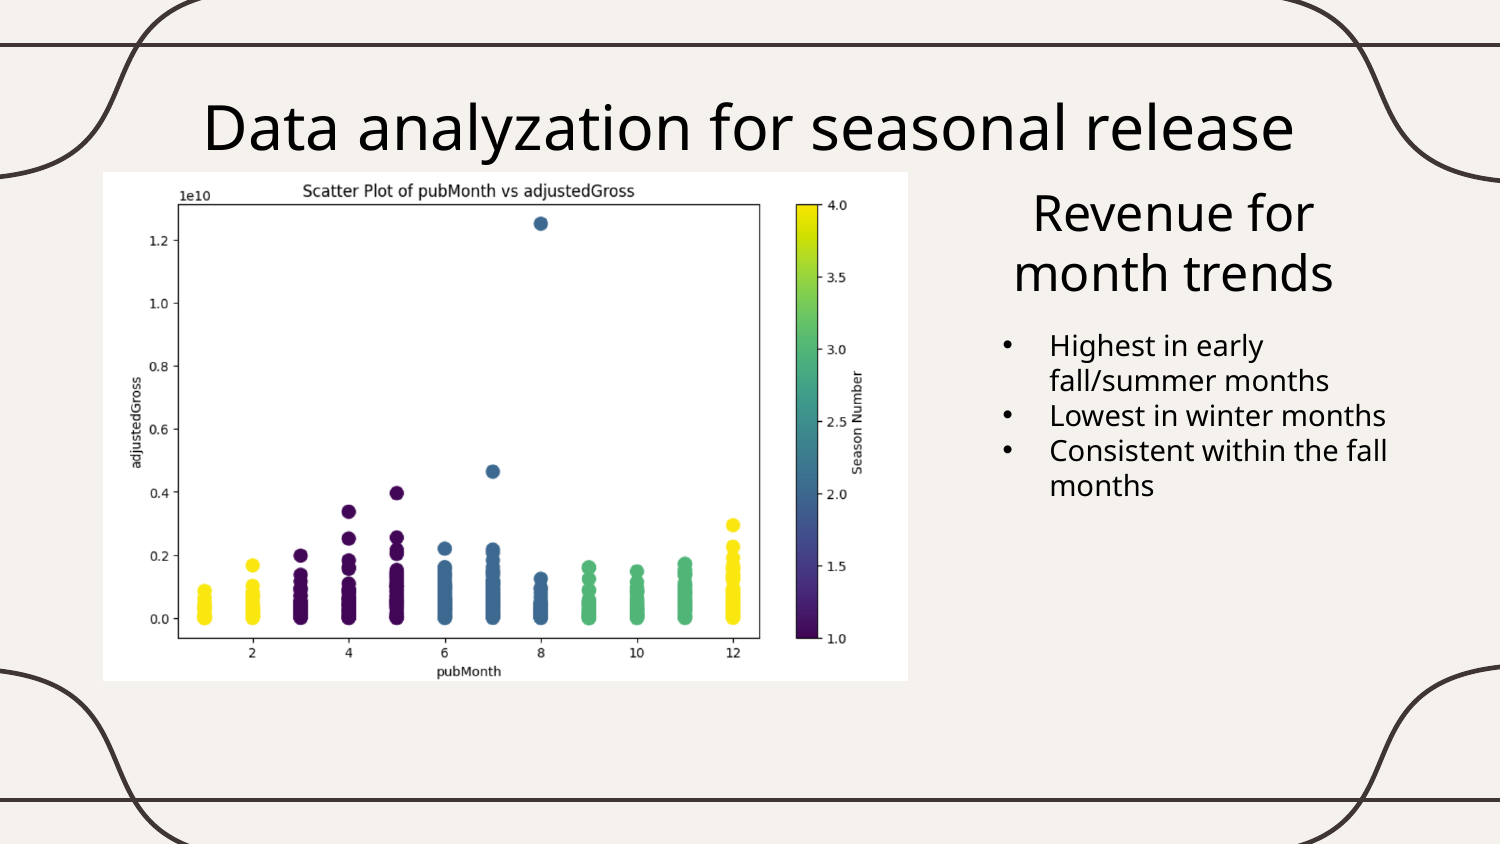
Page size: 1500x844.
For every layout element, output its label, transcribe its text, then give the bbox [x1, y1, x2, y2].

picture [103, 172, 909, 682]
title Data analyzation for seasonal release revenue [116, 72, 1383, 167]
text_box Highest in early fall/summer months Lowest in winter months Consistent within the fall months [987, 312, 1433, 418]
text_box Revenue for month trends [951, 166, 1397, 226]
